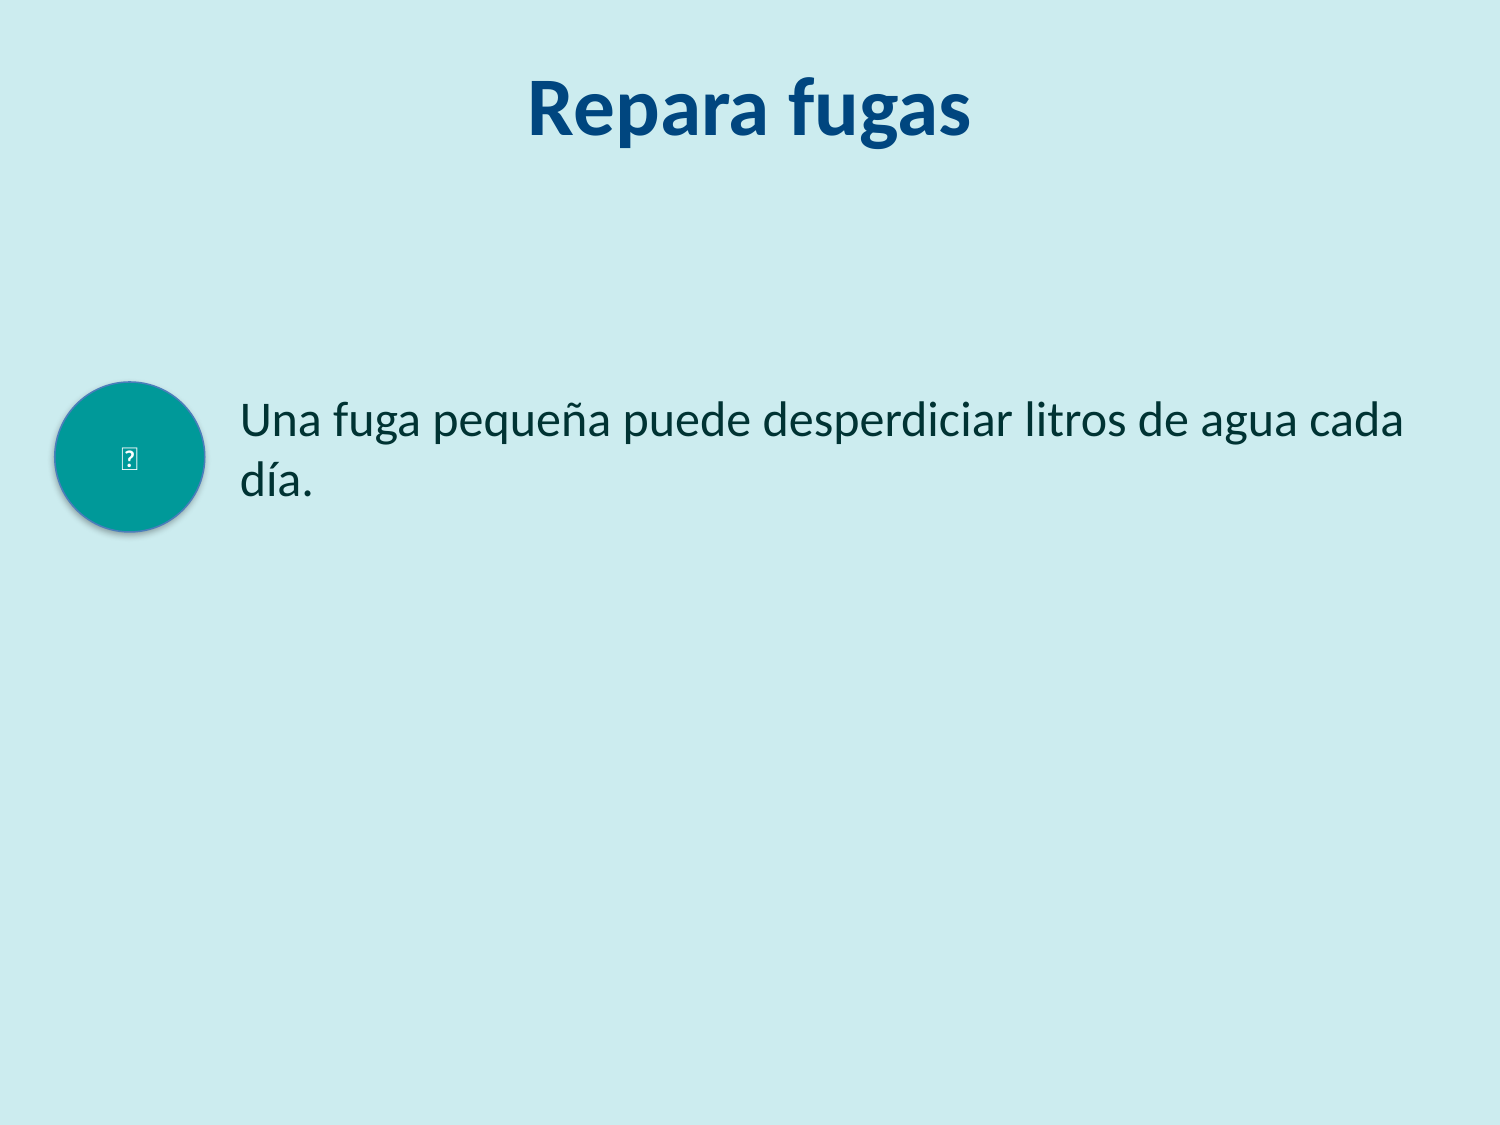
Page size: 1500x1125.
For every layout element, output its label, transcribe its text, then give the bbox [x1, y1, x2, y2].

text_box Repara fugas [512, 45, 987, 160]
text_box Una fuga pequeña puede desperdiciar litros de agua cada día. [224, 379, 1446, 514]
text_box 🔧 [53, 381, 206, 533]
